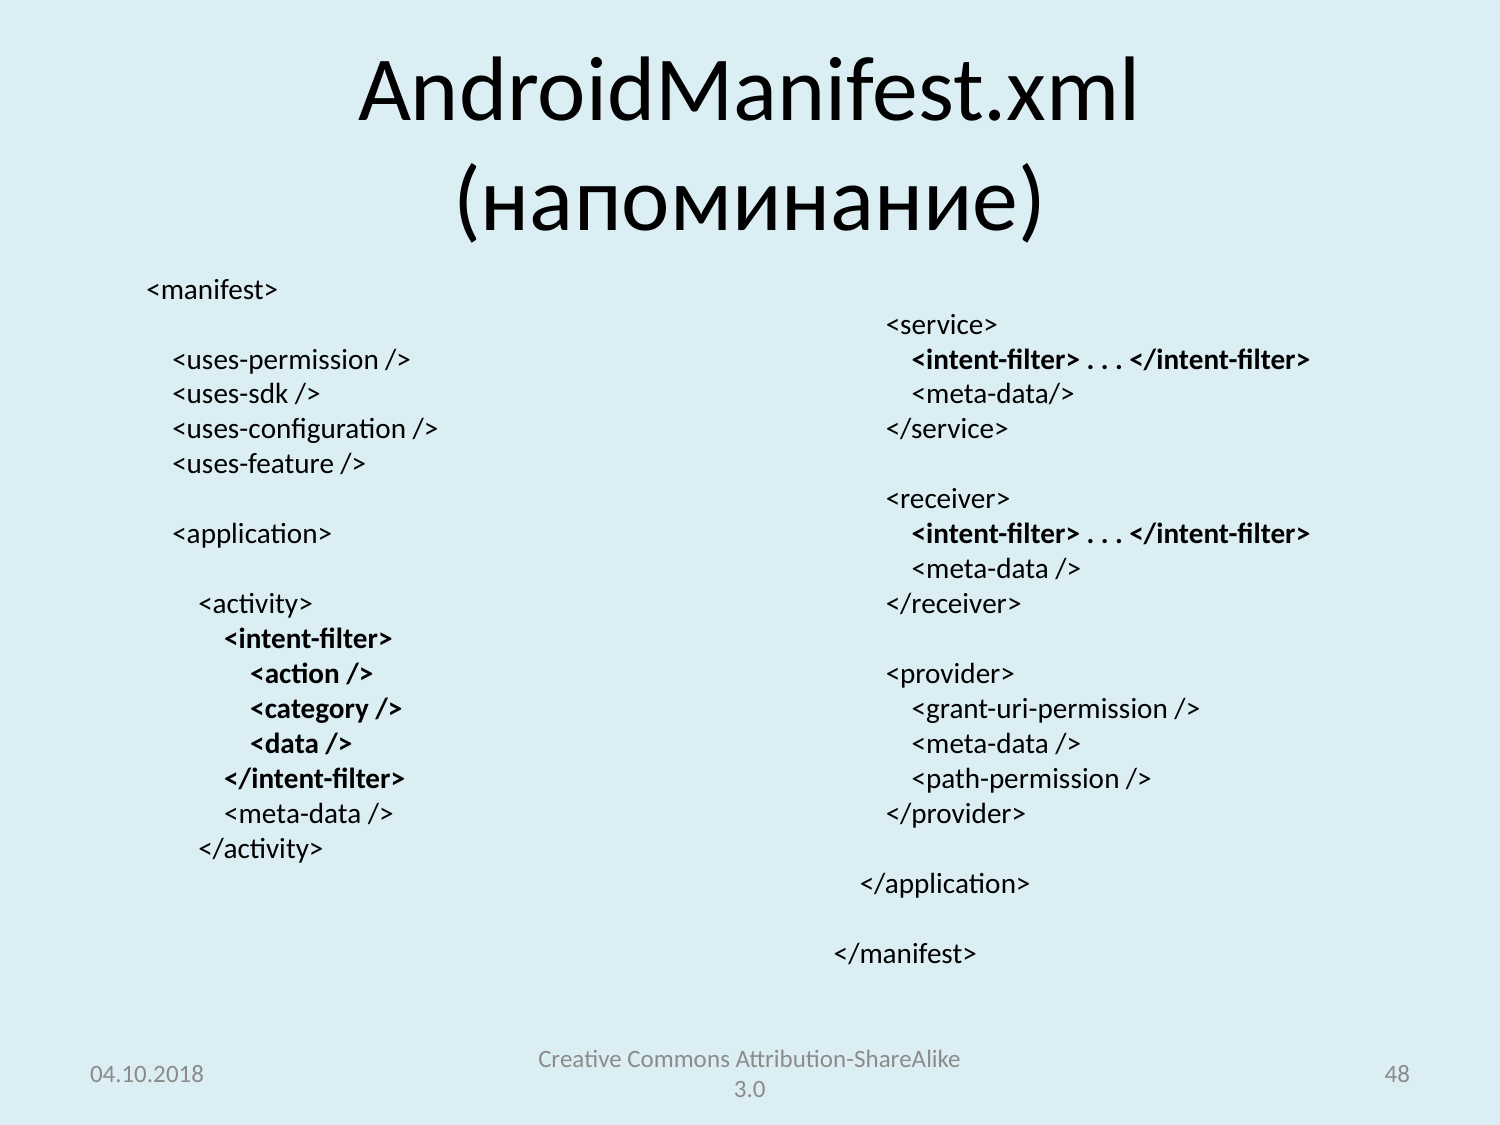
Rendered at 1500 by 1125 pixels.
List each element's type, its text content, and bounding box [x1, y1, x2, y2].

slide_number 48 [1074, 1042, 1425, 1103]
footer Creative Commons Attribution-ShareAlike 3.0 [512, 1042, 988, 1103]
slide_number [75, 1042, 425, 1103]
list <manifest> <uses-permission /> <uses-sdk /> <uses-configuration /> <uses-feature /> <application> <activity> <intent-filter> <action /> <category /> <data /> </intent-filter> <meta-data /> </activity> [74, 262, 738, 1006]
list <service> <intent-filter> . . . </intent-filter> <meta-data/> </service> <receiver> <intent-filter> . . . </intent-filter> <meta-data /> </receiver> <provider> <grant-uri-permission /> <meta-data /> <path-permission /> </provider> </application> </manifest> [762, 262, 1426, 1006]
title AndroidManifest.xml (напоминание) [74, 44, 1426, 233]
